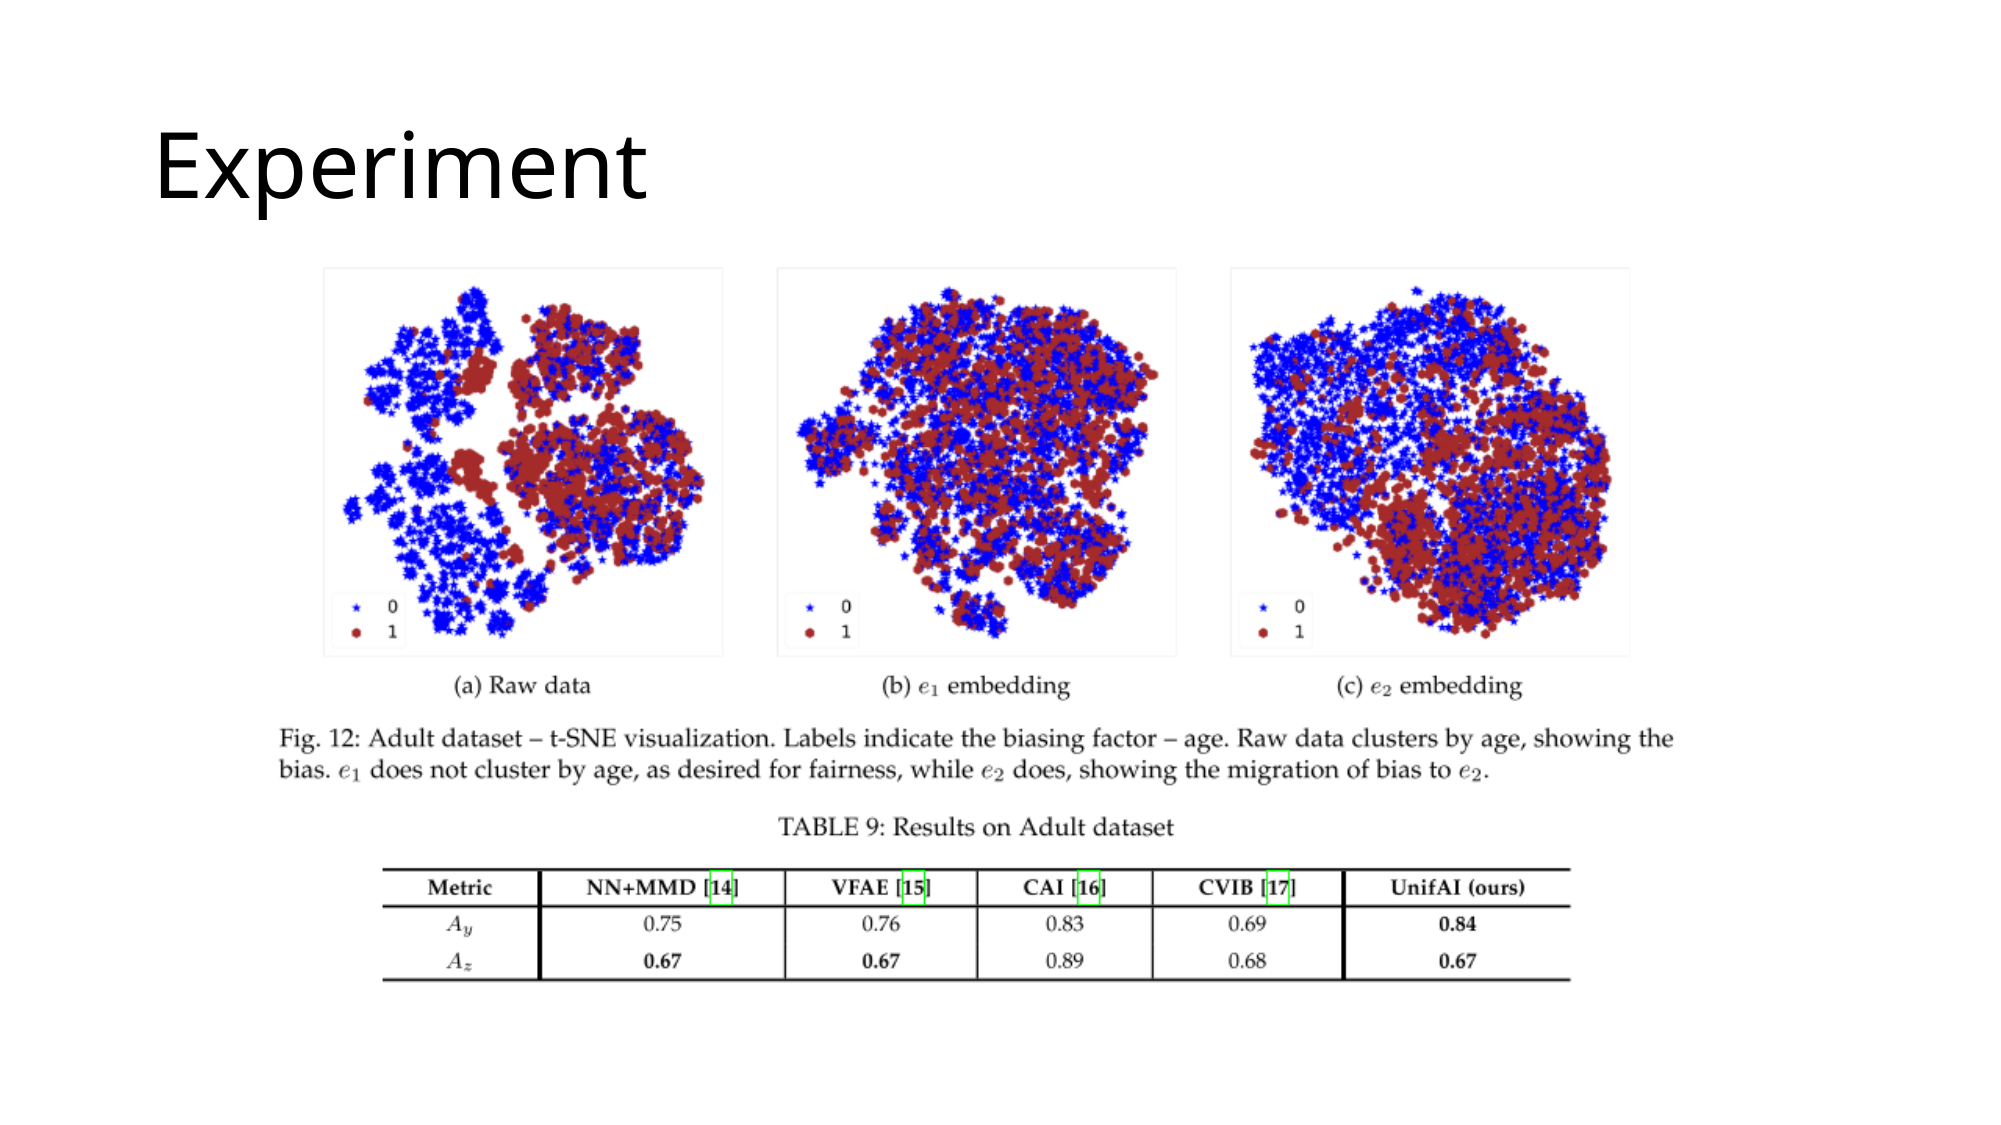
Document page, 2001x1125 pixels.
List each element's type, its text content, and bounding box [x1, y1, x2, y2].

title Experiment [137, 59, 1863, 278]
picture [203, 241, 1731, 1014]
